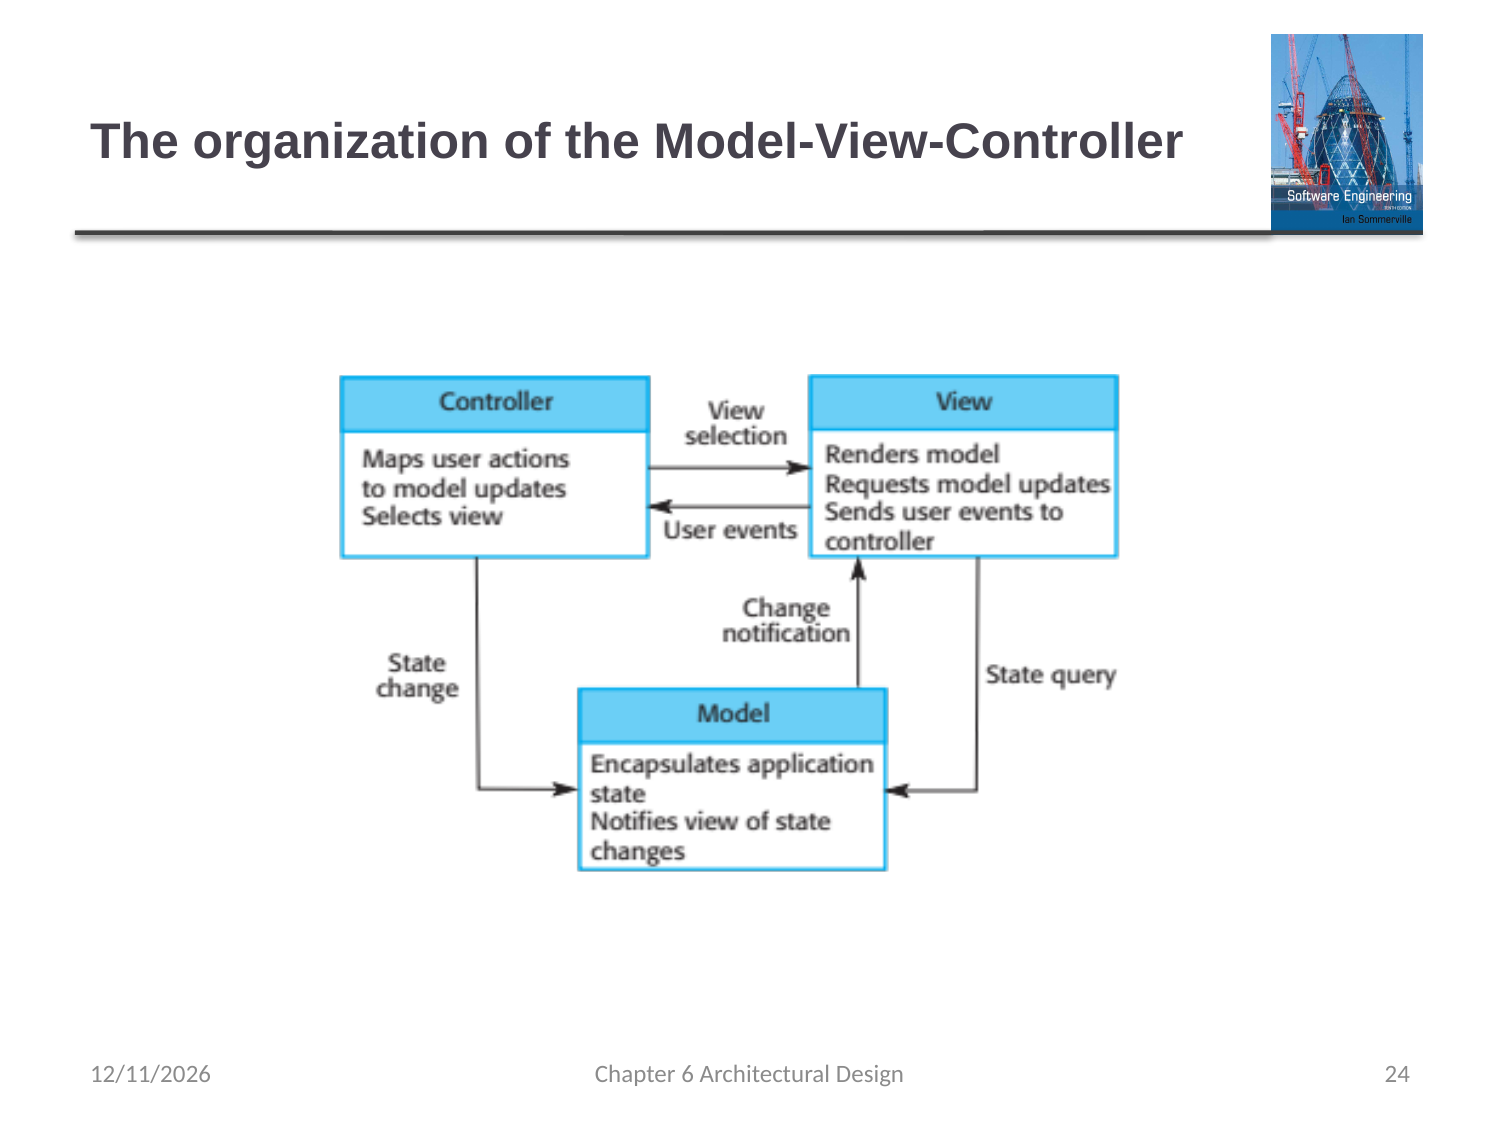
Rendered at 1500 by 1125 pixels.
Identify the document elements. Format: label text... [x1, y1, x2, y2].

title The organization of the Model-View-Controller [74, 44, 1272, 233]
picture [338, 319, 1130, 938]
picture [1271, 34, 1423, 230]
footer Chapter 6 Architectural Design [512, 1042, 988, 1103]
slide_number 24 [1074, 1042, 1425, 1103]
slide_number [75, 1042, 425, 1103]
